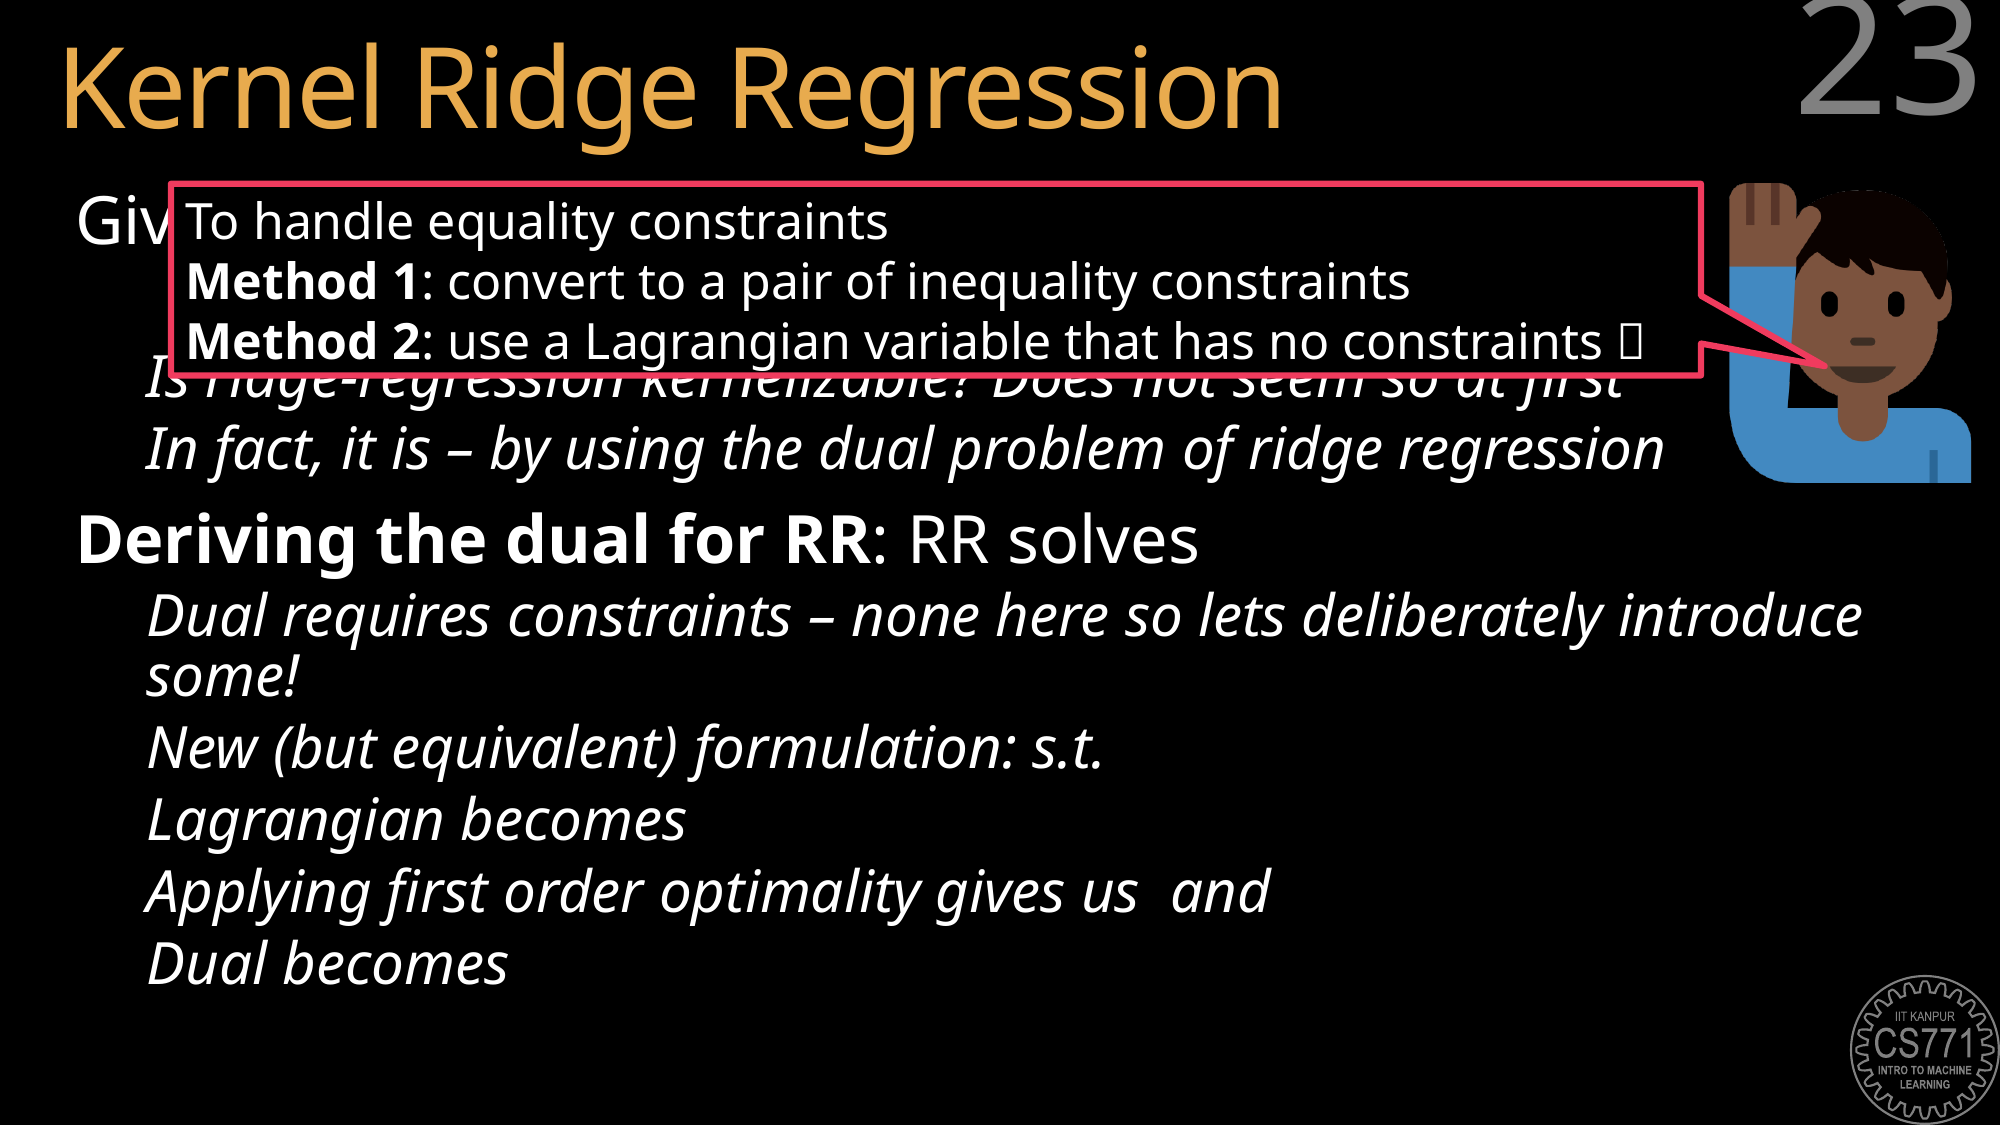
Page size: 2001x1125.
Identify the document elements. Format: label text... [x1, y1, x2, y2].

slide_number 23 [1520, 6, 2000, 183]
picture [1700, 183, 2000, 484]
title Kernel Ridge Regression [41, 5, 1945, 183]
